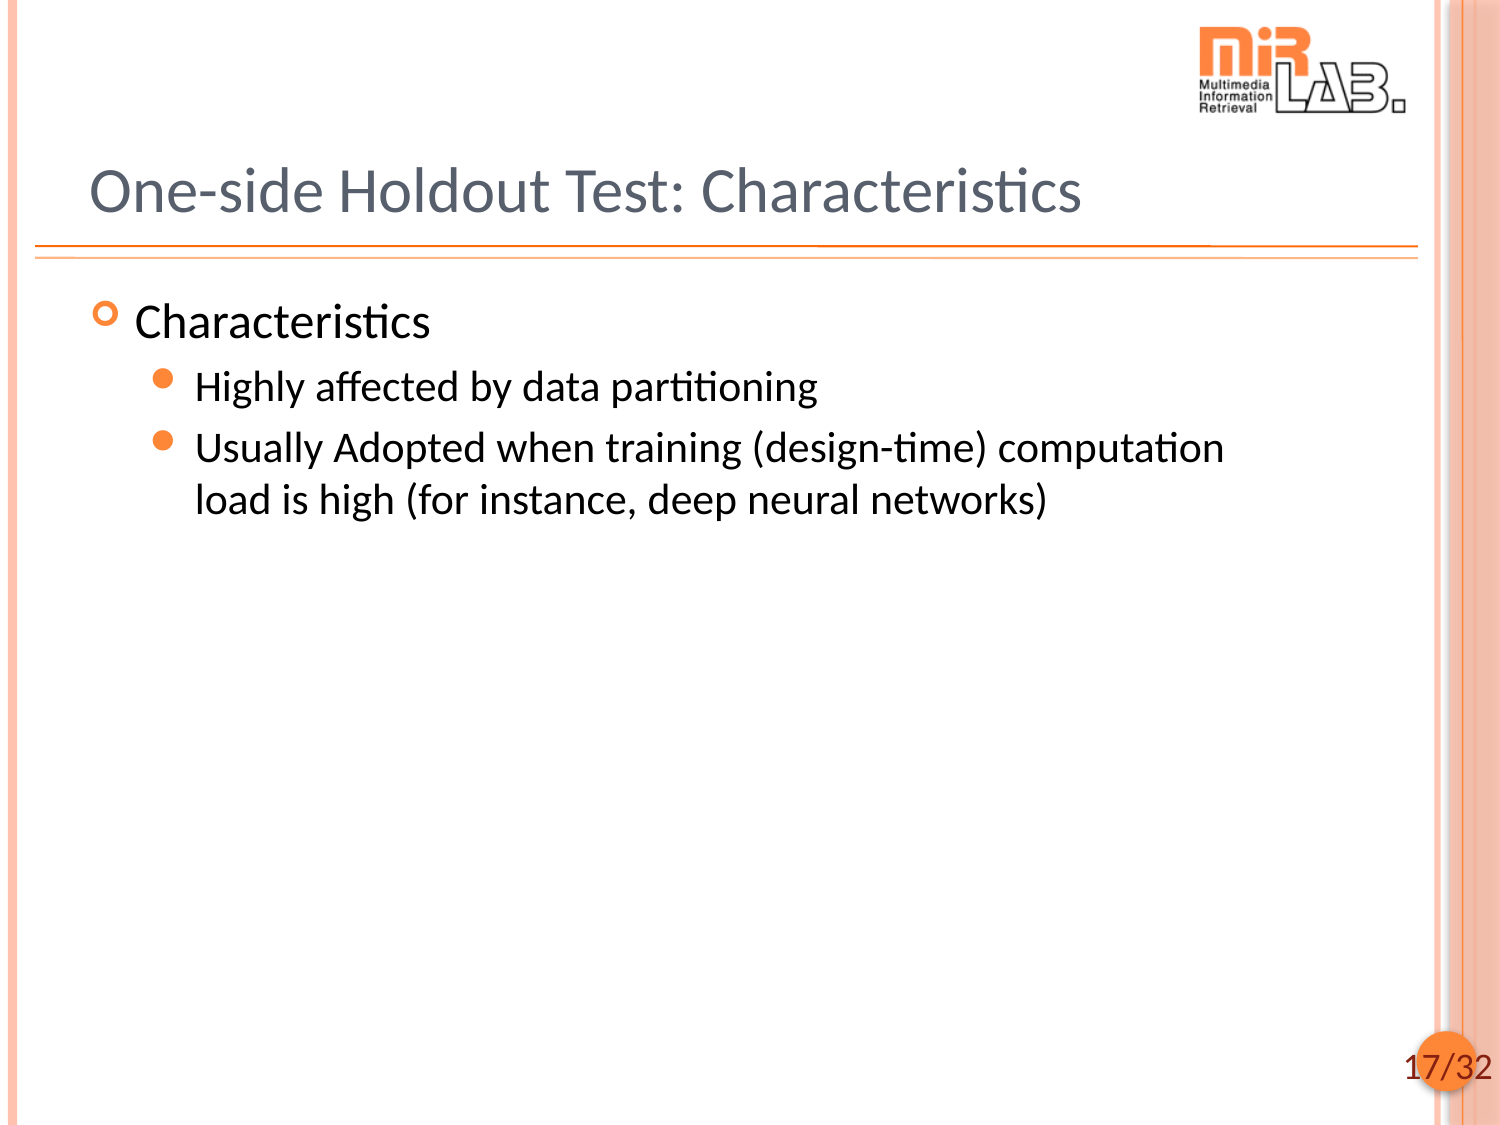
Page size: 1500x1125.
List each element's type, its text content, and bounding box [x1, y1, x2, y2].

title One-side Holdout Test: Characteristics [75, 45, 1300, 233]
picture [1195, 22, 1408, 118]
list Characteristics Highly affected by data partitioning Usually Adopted when training (design-time) computation load is high (for instance, deep neural networks) [75, 281, 1300, 1062]
